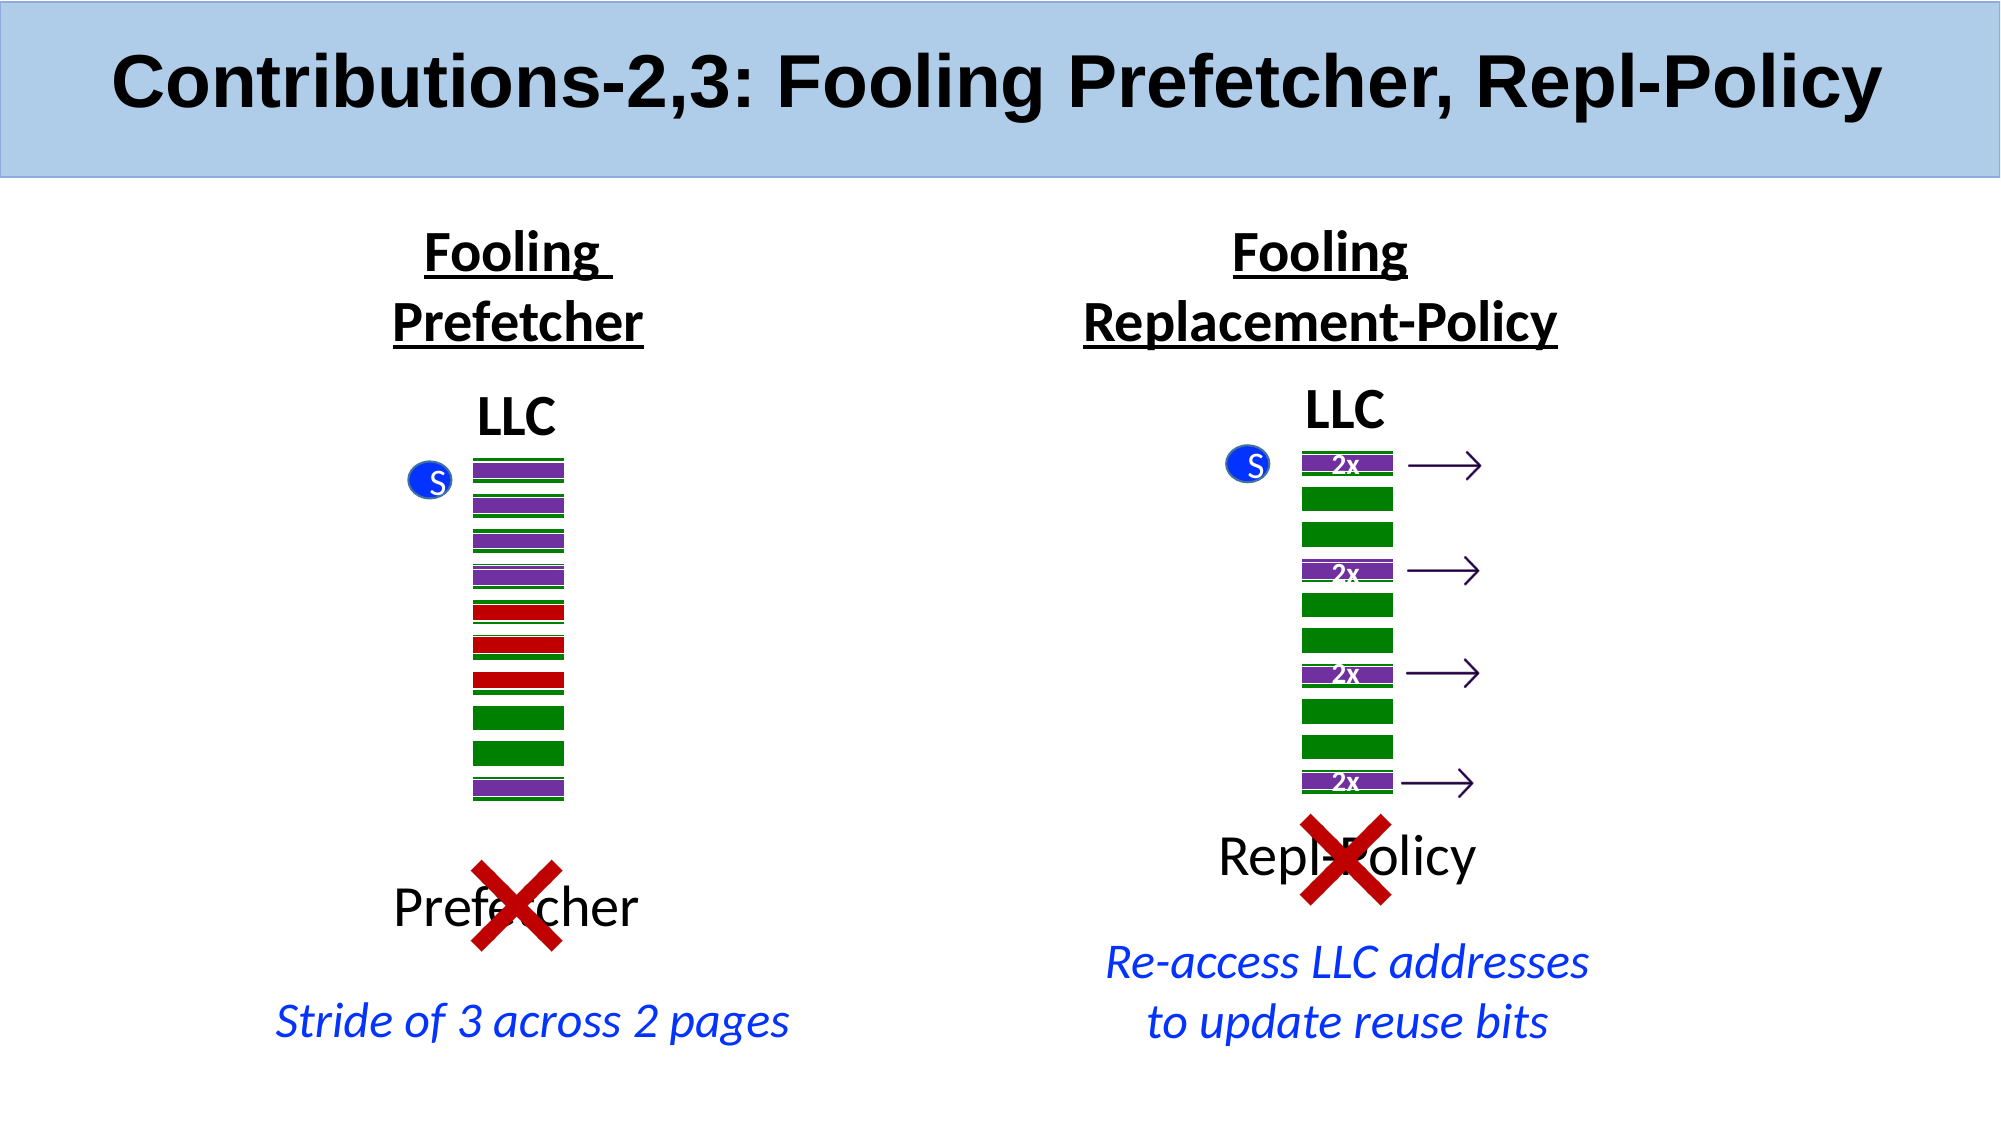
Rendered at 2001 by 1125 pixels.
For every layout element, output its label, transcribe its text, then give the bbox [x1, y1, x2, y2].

text_box Fooling Replacement-Policy [1046, 233, 1595, 333]
picture [1403, 423, 1486, 508]
text_box [472, 654, 565, 661]
text_box S [1225, 444, 1271, 484]
text_box Re-access LLC addresses to update reuse bits [1009, 938, 1686, 1038]
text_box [1280, 355, 1411, 796]
text_box [472, 705, 565, 732]
picture [1283, 740, 1478, 922]
text_box [472, 690, 565, 696]
text_box Fooling Prefetcher [265, 233, 772, 333]
text_box [472, 569, 565, 586]
text_box [472, 797, 565, 802]
text_box [472, 599, 565, 604]
text_box [472, 492, 565, 497]
picture [1402, 528, 1484, 613]
text_box [472, 565, 565, 569]
text_box [472, 528, 565, 533]
text_box [472, 604, 565, 622]
text_box [472, 479, 565, 484]
text_box [472, 549, 565, 554]
text_box [472, 636, 565, 654]
text_box Prefetcher [339, 852, 454, 953]
text_box [472, 462, 565, 479]
text_box [472, 514, 565, 519]
title Contributions-2,3: Fooling Prefetcher, Repl-Policy [96, 25, 2000, 142]
text_box [472, 779, 565, 797]
text_box [472, 671, 565, 689]
text_box Repl-Policy [1170, 801, 1283, 902]
text_box [472, 533, 565, 549]
picture [454, 843, 579, 968]
text_box [472, 586, 565, 590]
text_box Stride of 3 across 2 pages [194, 967, 872, 1068]
picture [1401, 630, 1484, 716]
text_box Repl-Policy [1408, 801, 1525, 902]
text_box [472, 740, 565, 767]
text_box Prefetcher [579, 852, 694, 953]
text_box S [407, 460, 453, 500]
text_box [472, 497, 565, 514]
text_box LLC [451, 362, 583, 462]
